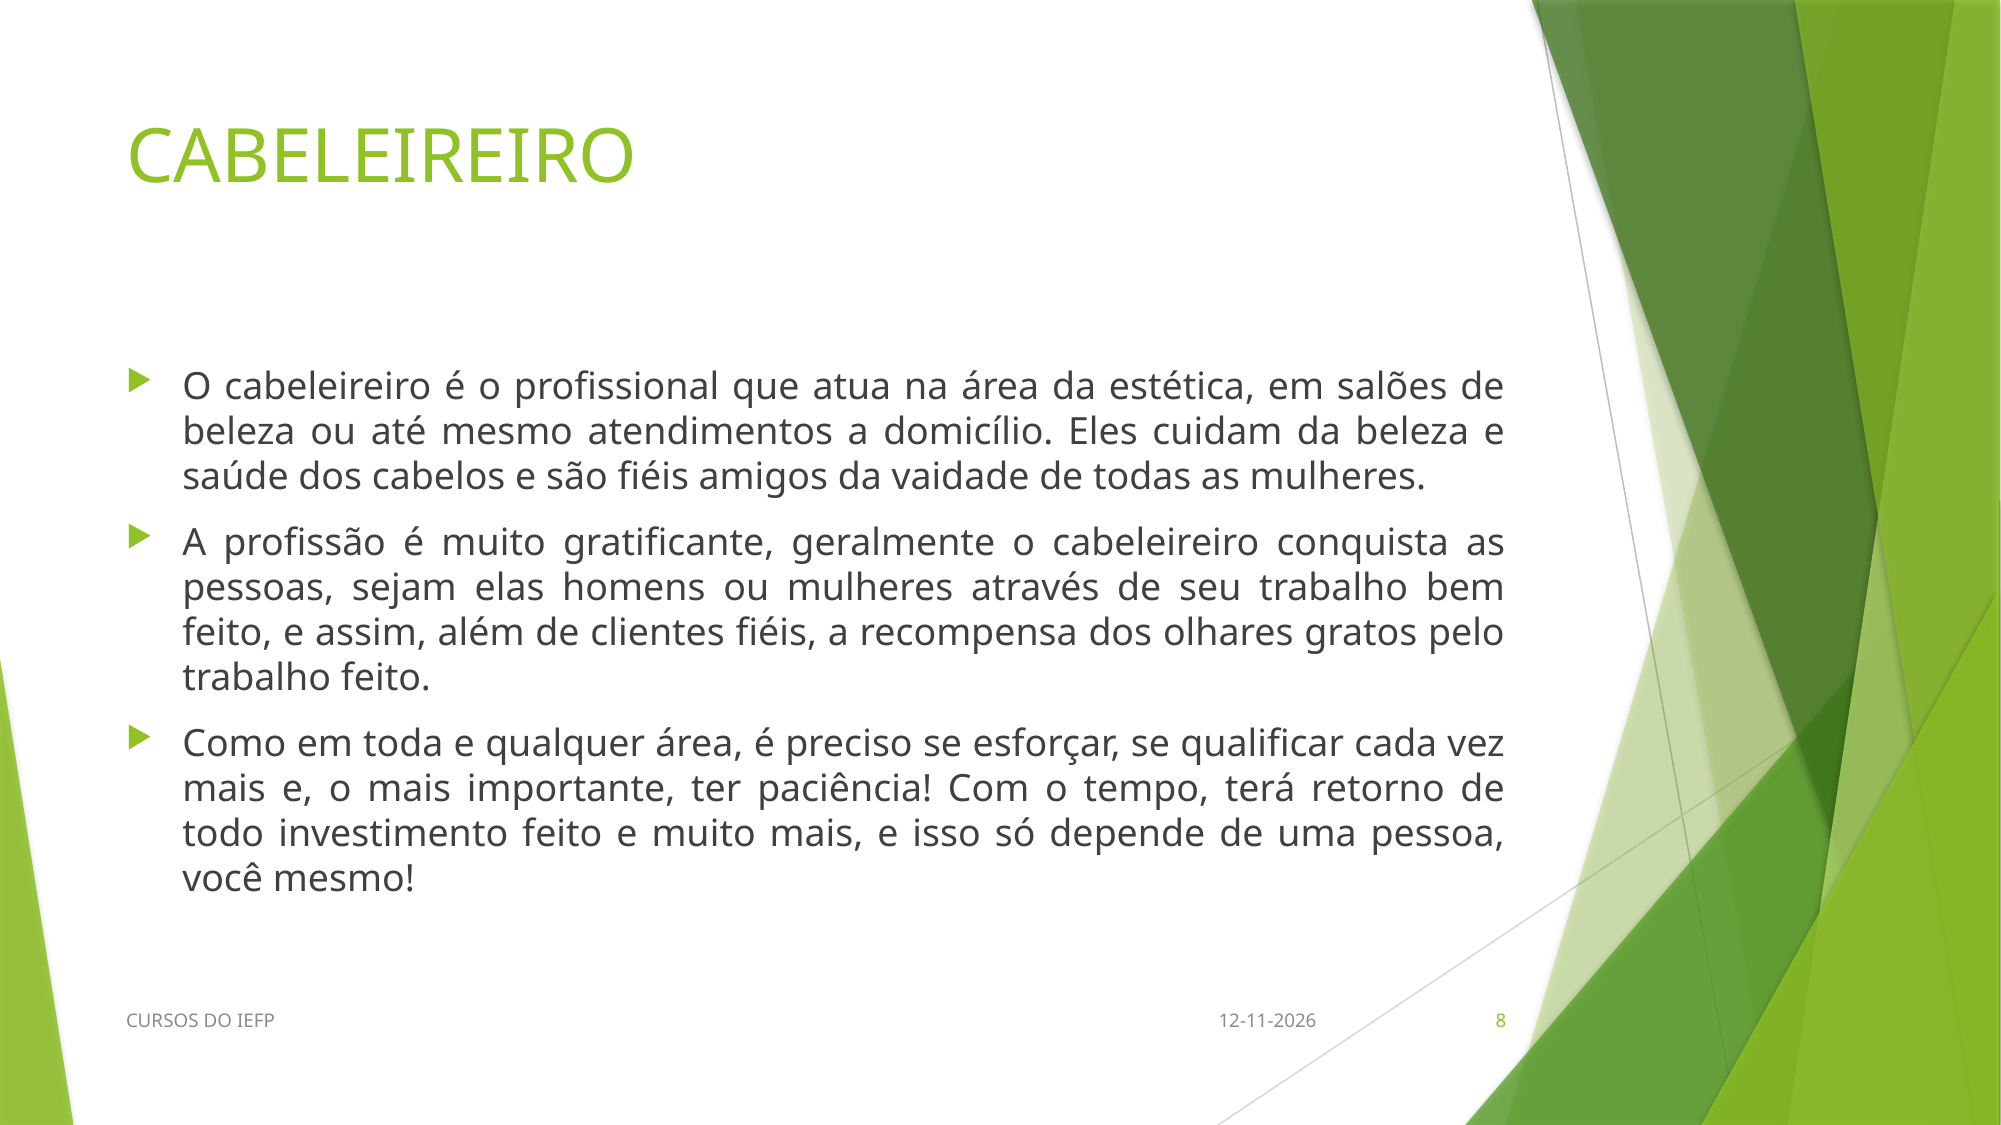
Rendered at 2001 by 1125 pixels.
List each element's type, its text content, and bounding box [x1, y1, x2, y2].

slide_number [1181, 991, 1332, 1051]
list O cabeleireiro é o profissional que atua na área da estética, em salões de beleza ou até mesmo atendimentos a domicílio. Eles cuidam da beleza e saúde dos cabelos e são fiéis amigos da vaidade de todas as mulheres. A profissão é muito gratificante, geralmente o cabeleireiro conquista as pessoas, sejam elas homens ou mulheres através de seu trabalho bem feito, e assim, além de clientes fiéis, a recompensa dos olhares gratos pelo trabalho feito. Como em toda e qualquer área, é preciso se esforçar, se qualificar cada vez mais e, o mais importante, ter paciência! Com o tempo, terá retorno de todo investimento feito e muito mais, e isso só depende de uma pessoa, você mesmo! [111, 354, 1522, 992]
slide_number 8 [1409, 991, 1522, 1051]
title CABELEIREIRO [111, 99, 1522, 317]
footer CURSOS DO IEFP [111, 991, 1145, 1051]
